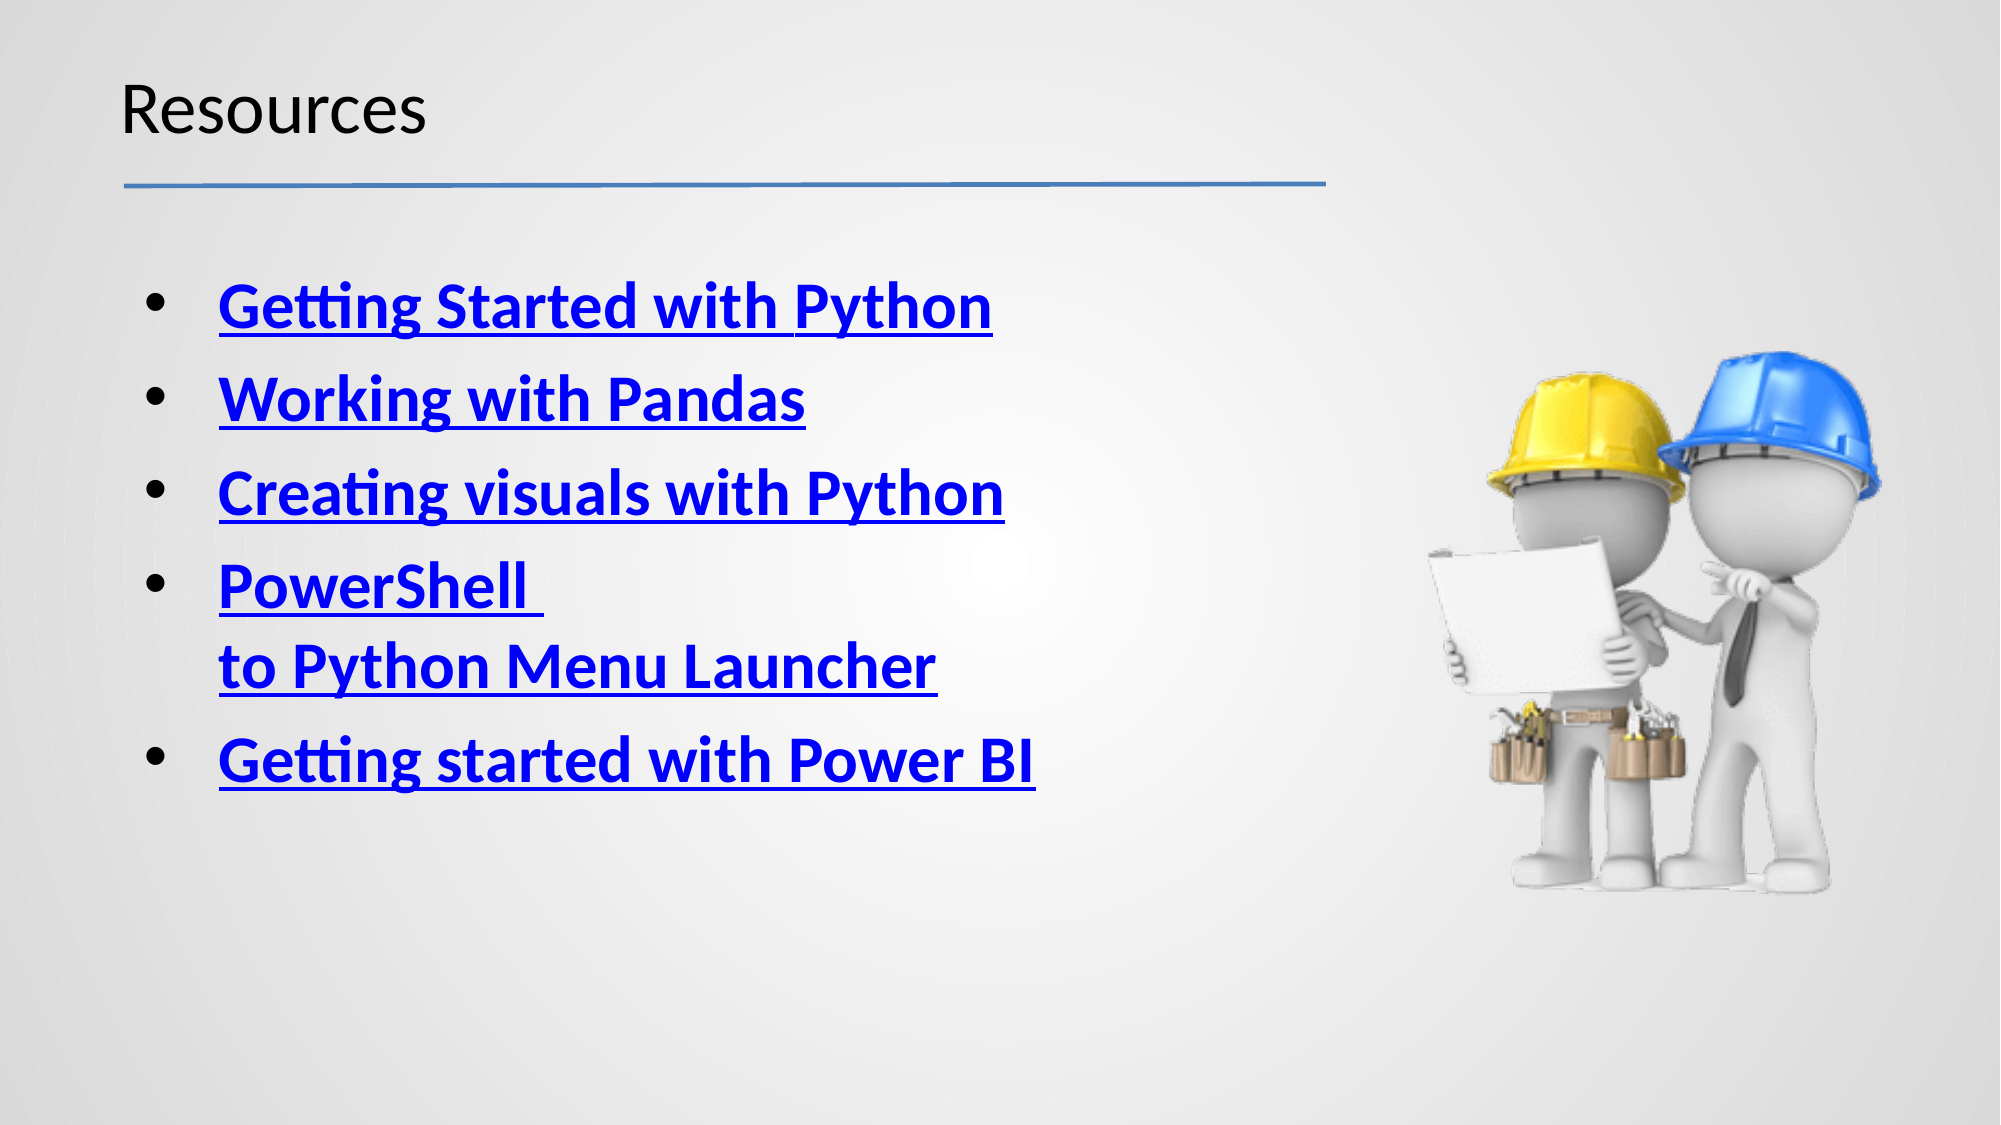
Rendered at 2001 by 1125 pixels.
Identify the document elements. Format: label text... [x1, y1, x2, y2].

picture [1426, 351, 1883, 896]
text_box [123, 183, 1327, 187]
title Resources [99, 45, 1900, 162]
list Getting Started with Python Working with Pandas Creating visuals with Python PowerShell to Python Menu Launcher Getting started with Power BI [124, 251, 1280, 986]
